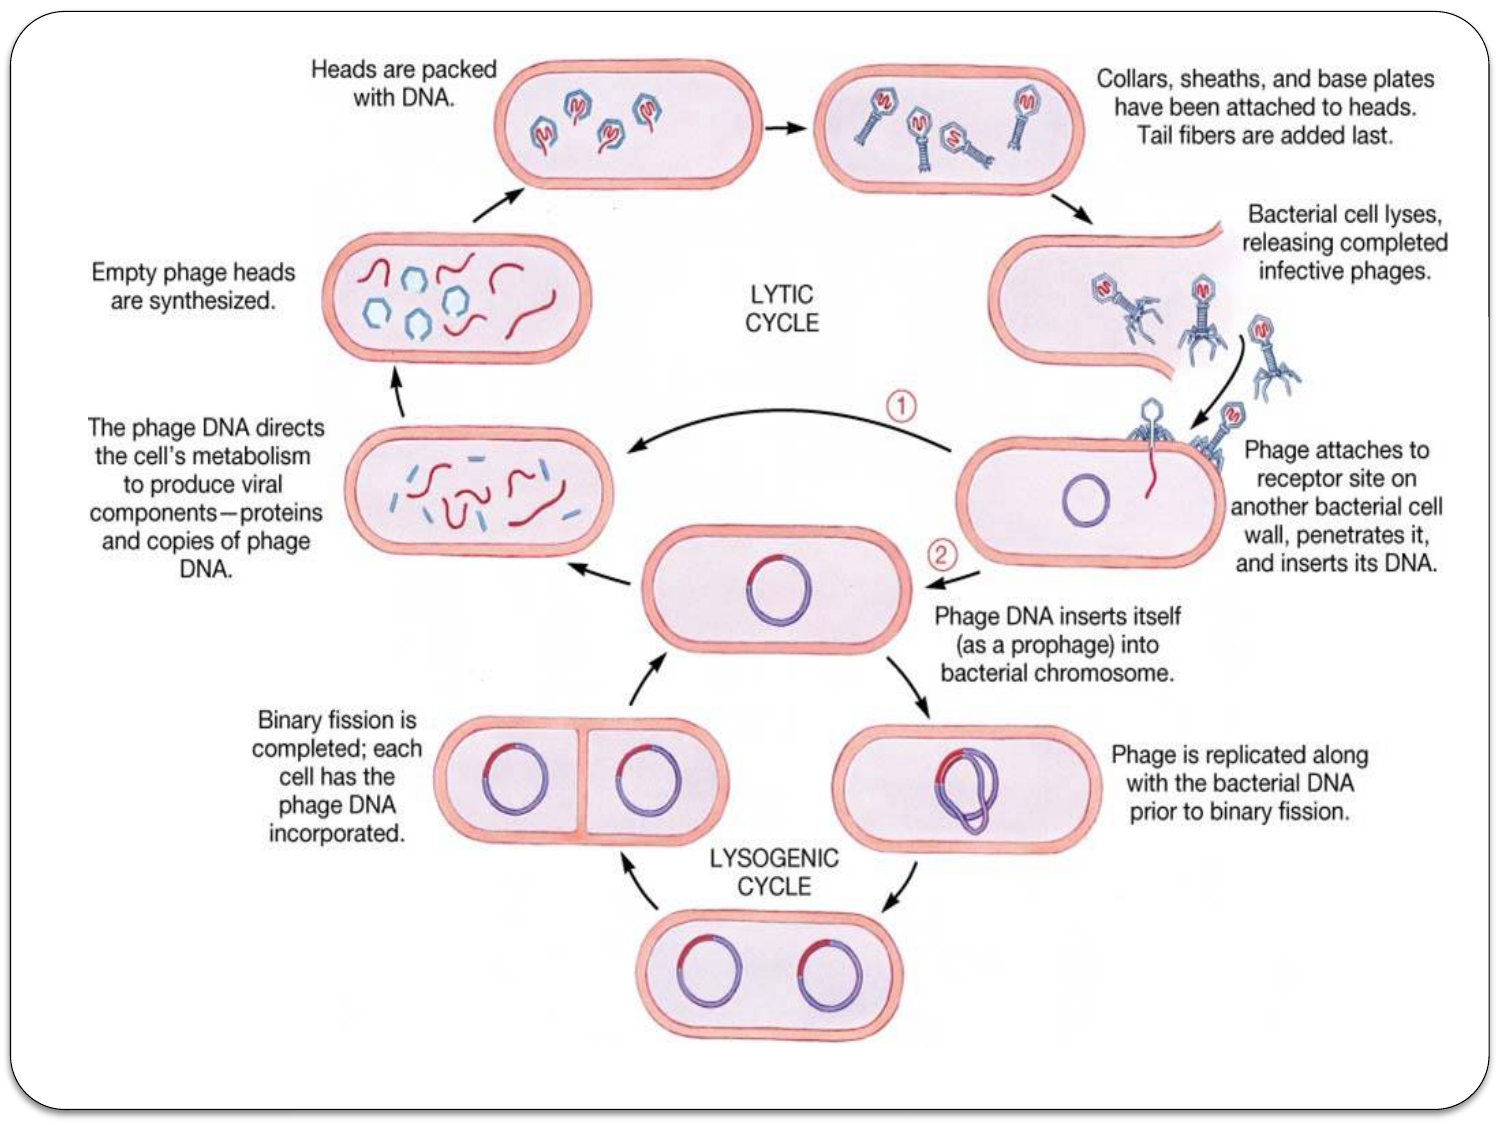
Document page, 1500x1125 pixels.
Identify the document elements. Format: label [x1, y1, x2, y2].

list [88, 54, 1449, 1047]
